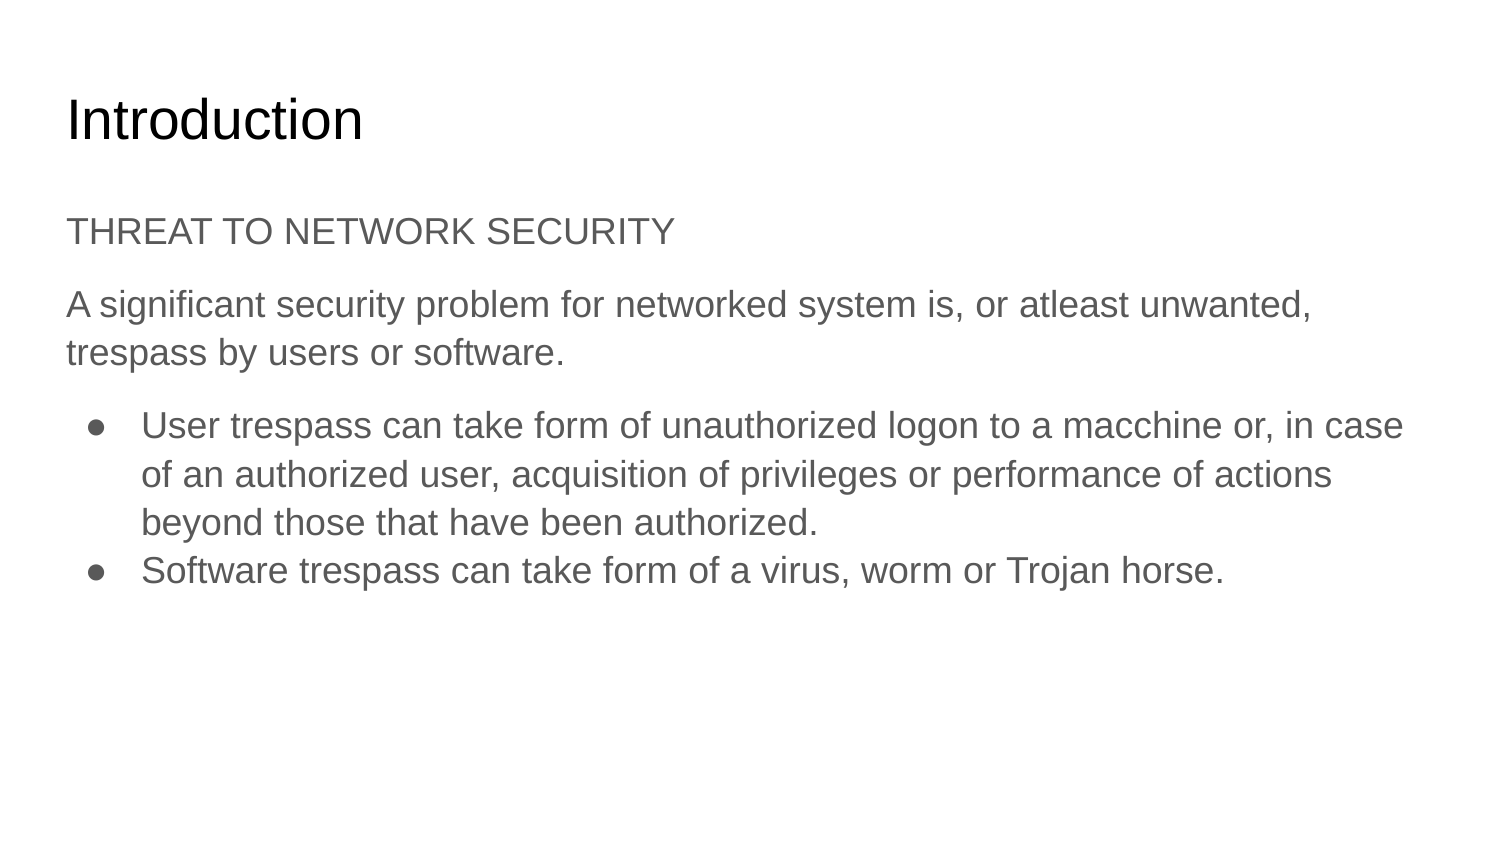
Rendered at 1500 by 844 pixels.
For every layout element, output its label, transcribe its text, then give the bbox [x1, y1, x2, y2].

list THREAT TO NETWORK SECURITY A significant security problem for networked system is, or atleast unwanted, trespass by users or software. User trespass can take form of unauthorized logon to a macchine or, in case of an authorized user, acquisition of privileges or performance of actions beyond those that have been authorized. Software trespass can take form of a virus, worm or Trojan horse. [51, 189, 1449, 750]
title Introduction [51, 72, 1449, 167]
